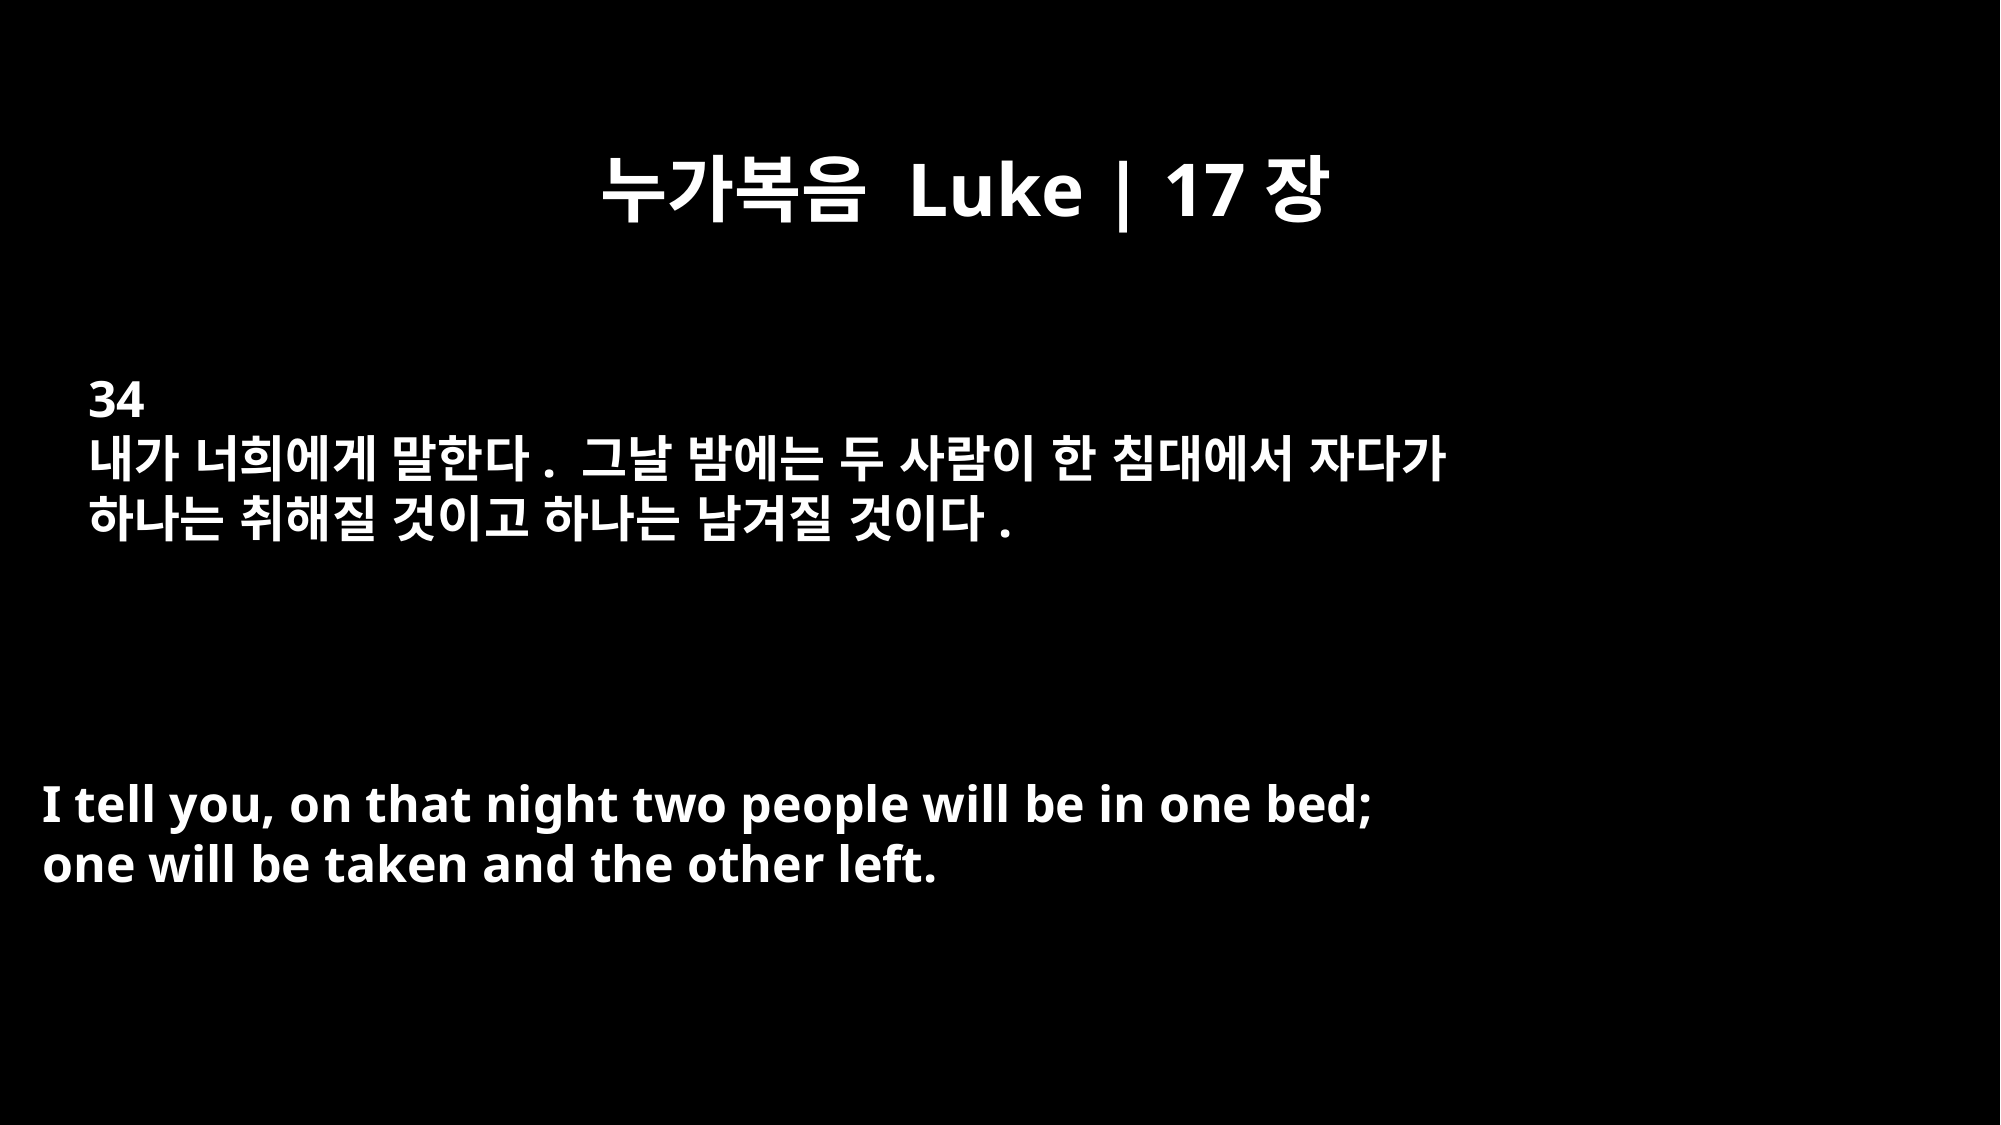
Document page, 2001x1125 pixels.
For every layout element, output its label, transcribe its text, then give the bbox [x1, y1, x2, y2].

text_box 누가복음 Luke | 17장 [585, 136, 1347, 239]
text_box I tell you, on that night two people will be in one bed; one will be taken and the other left. [27, 764, 1388, 900]
text_box 34 내가 너희에게 말한다. 그날 밤에는 두 사람이 한 침대에서 자다가 하나는 취해질 것이고 하나는 남겨질 것이다. [73, 359, 1463, 555]
